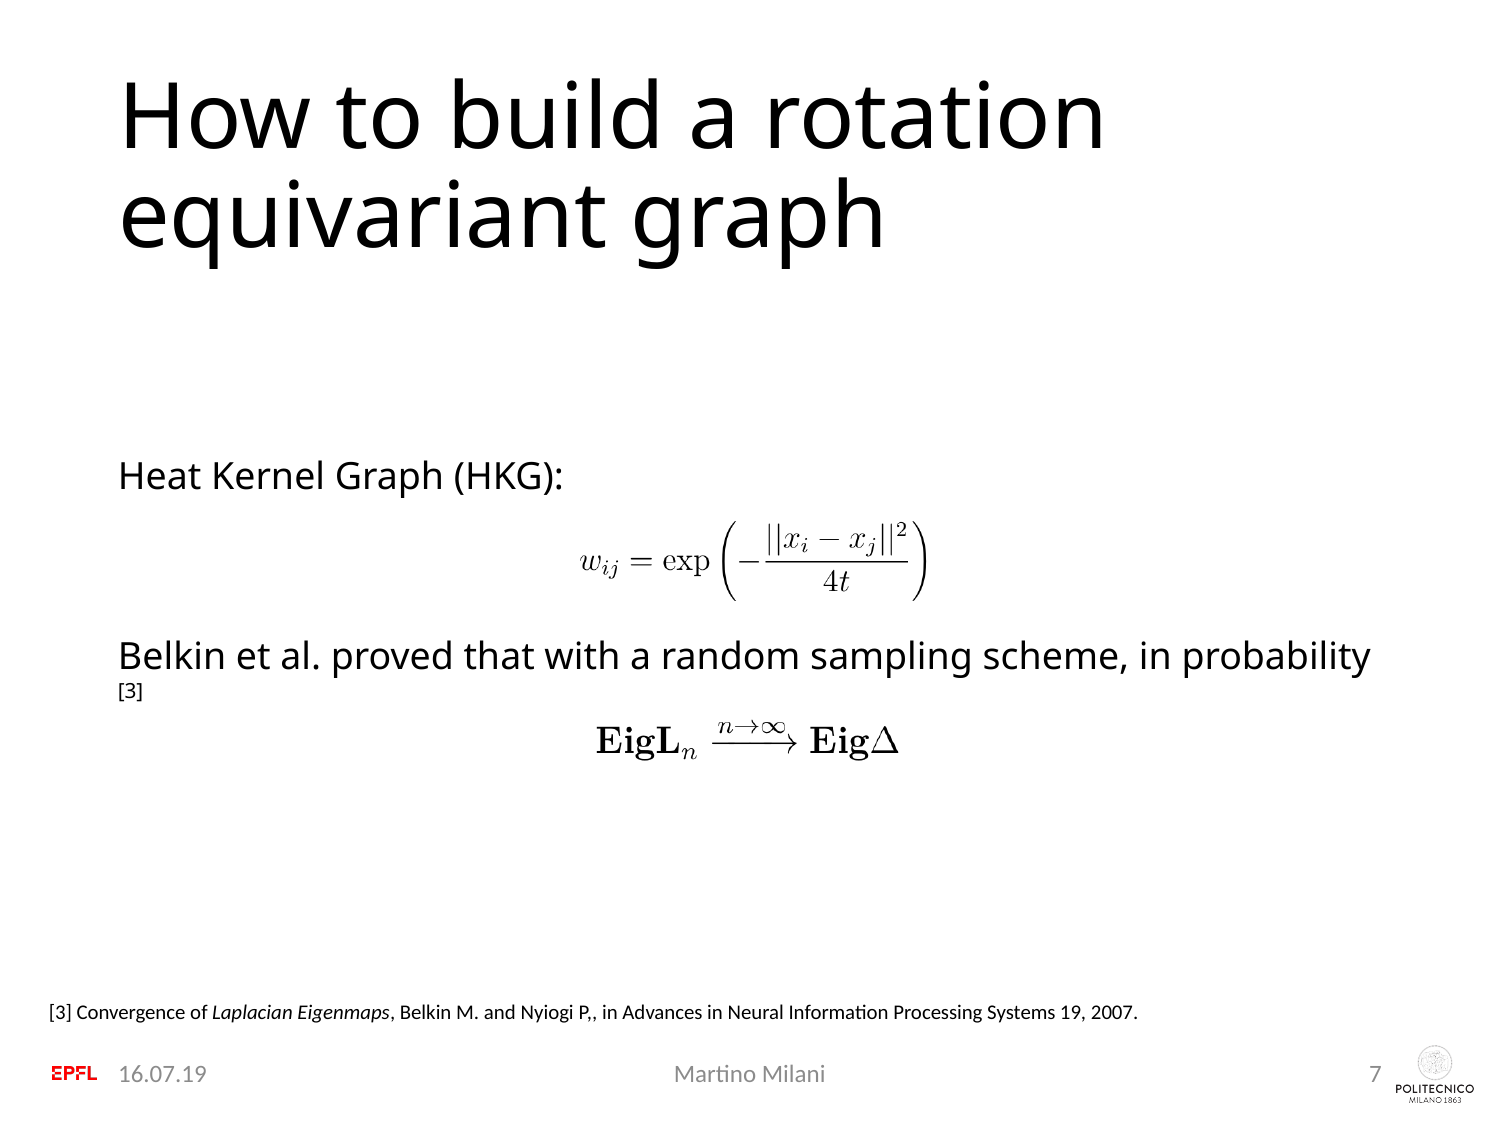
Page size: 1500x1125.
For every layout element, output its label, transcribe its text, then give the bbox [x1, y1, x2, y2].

text_box [3] Convergence of Laplacian Eigenmaps, Belkin M. and Nyiogi P,, in Advances in Neural Information Processing Systems 19, 2007. [34, 991, 1410, 1032]
text_box Heat Kernel Graph (HKG): Belkin et al. proved that with a random sampling scheme, in probability [3] [103, 445, 1397, 845]
picture [574, 711, 910, 771]
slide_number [103, 1042, 441, 1103]
picture [1396, 1045, 1474, 1103]
slide_number 7 [1059, 1042, 1397, 1103]
title How to build a rotation equivariant graph [103, 59, 1397, 278]
picture [52, 1066, 97, 1080]
picture [566, 505, 934, 611]
footer Martino Milani [496, 1042, 1004, 1103]
